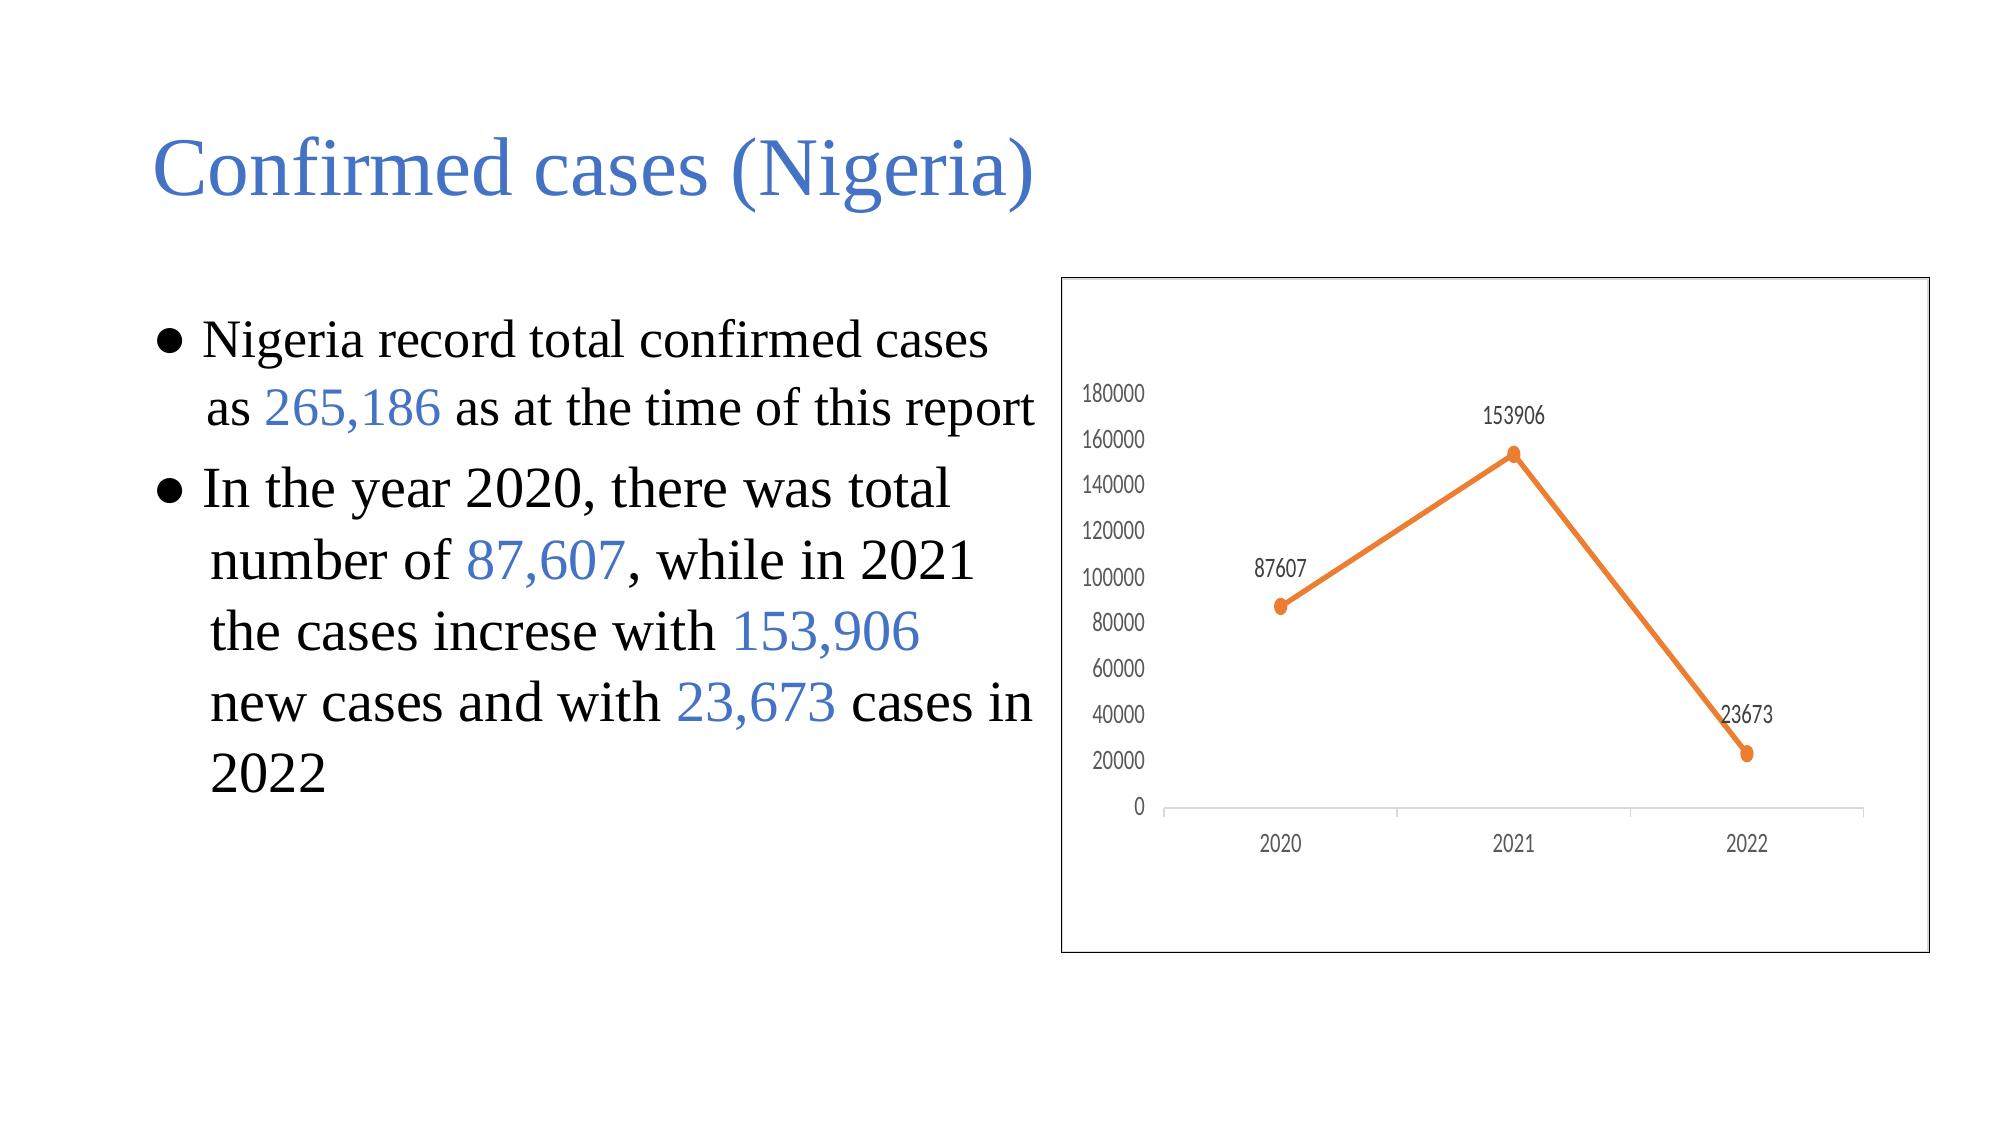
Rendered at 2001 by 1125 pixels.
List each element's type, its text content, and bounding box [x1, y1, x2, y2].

list ● Nigeria record total confirmed cases as 265,186 as at the time of this report ● In the year 2020, there was total number of 87,607, while in 2021 the cases increse with 153,906 new cases and with 23,673 cases in 2022 [137, 299, 1061, 873]
title Confirmed cases (Nigeria) [137, 59, 1061, 278]
picture [1061, 277, 1930, 953]
